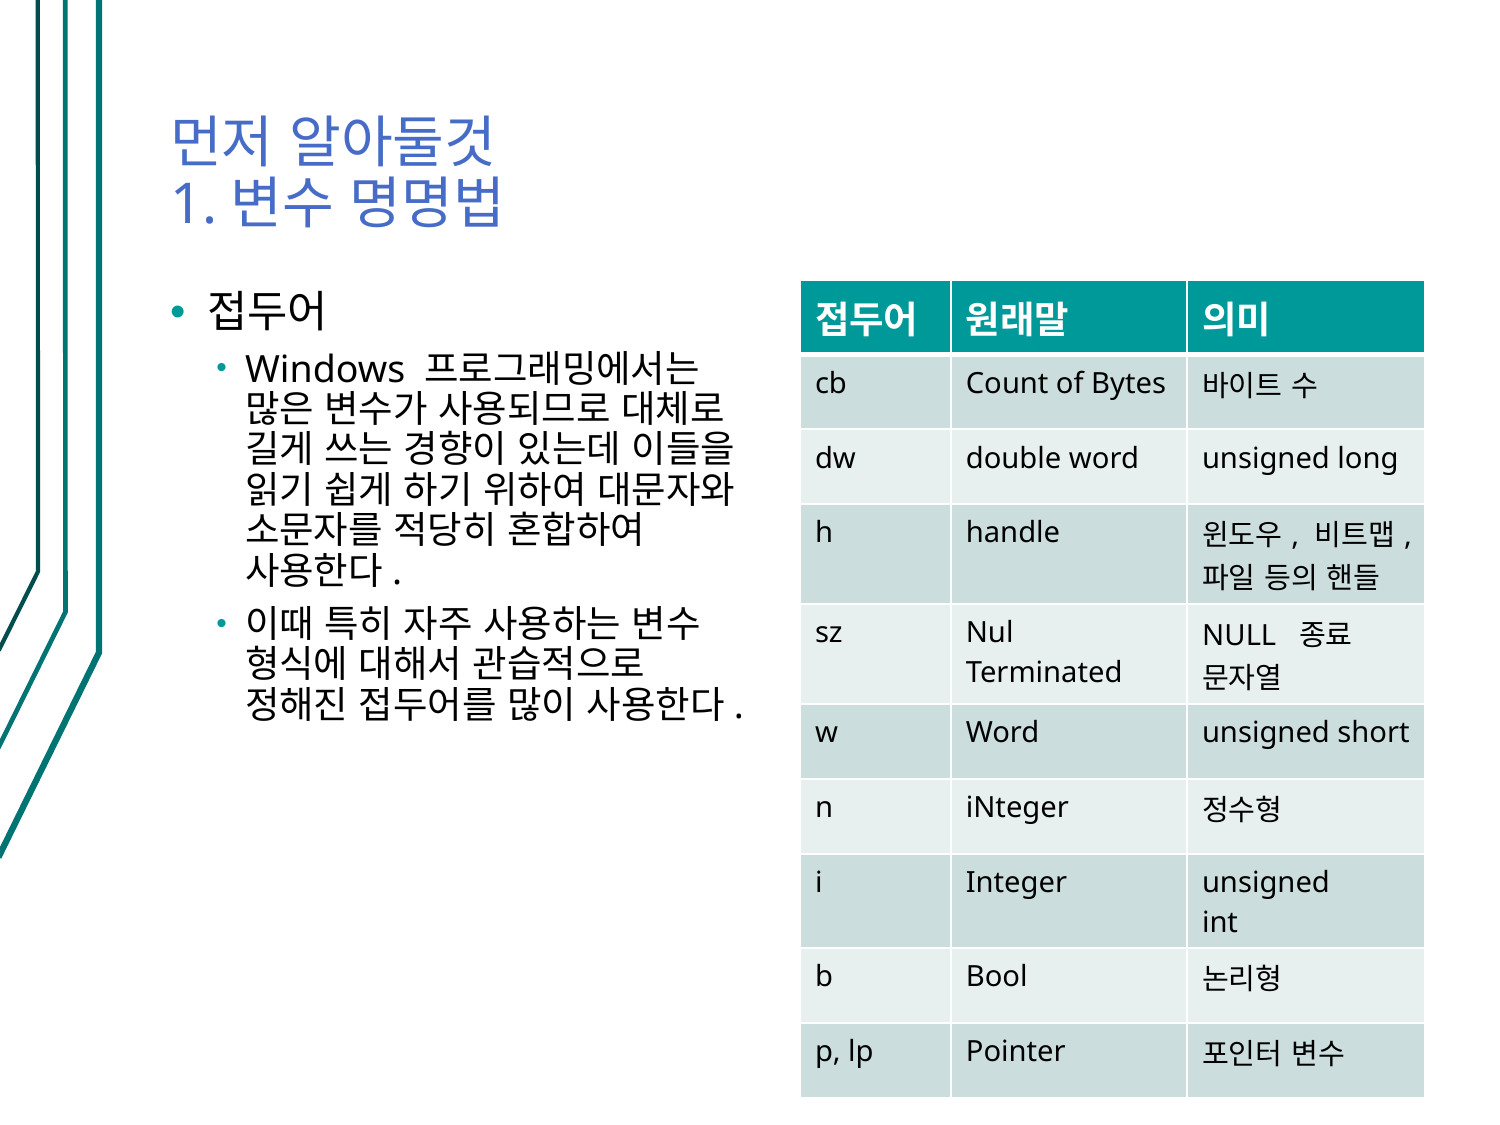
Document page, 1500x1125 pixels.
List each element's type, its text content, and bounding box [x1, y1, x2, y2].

table_cell Word [952, 705, 1186, 778]
table_cell Integer [952, 855, 1186, 947]
table_cell double word [952, 430, 1186, 503]
table_cell dw [801, 430, 950, 503]
table_cell handle [952, 505, 1186, 603]
table_header 원래말 [952, 281, 1186, 352]
table_cell 정수형 [1188, 780, 1424, 853]
table_cell 포인터 변수 [1188, 1024, 1424, 1097]
table_header 의미 [1188, 281, 1424, 352]
table_cell n [801, 780, 950, 853]
title 먼저 알아둘것 1.변수 명명법 [150, 45, 1425, 246]
table_cell unsigned short [1188, 705, 1424, 778]
table_cell Pointer [952, 1024, 1186, 1097]
list 접두어 Windows 프로그래밍에서는 많은 변수가 사용되므로 대체로 길게 쓰는 경향이 있는데 이들을 읽기 쉽게 하기 위하여 대문자와 소문자를 적당히 혼합하여 사용한다. 이때 특히 자주 사용하는 변수 형식에 대해서 관습적으로 정해진 접두어를 많이 사용한다. [150, 279, 775, 1013]
table_cell iNteger [952, 780, 1186, 853]
table_cell b [801, 949, 950, 1022]
table_cell sz [801, 605, 950, 703]
table_cell 논리형 [1188, 949, 1424, 1022]
table_cell h [801, 505, 950, 603]
table_cell NULL 종료 문자열 [1188, 605, 1424, 703]
table_cell 윈도우, 비트맵, 파일 등의 핸들 [1188, 505, 1424, 603]
table_cell Count of Bytes [952, 357, 1186, 428]
table_cell Bool [952, 949, 1186, 1022]
table_cell 바이트 수 [1188, 357, 1424, 428]
table_cell cb [801, 357, 950, 428]
table_cell w [801, 705, 950, 778]
table_cell unsigned long [1188, 430, 1424, 503]
table_cell Nul Terminated [952, 605, 1186, 703]
table_cell unsigned int [1188, 855, 1424, 947]
table_cell i [801, 855, 950, 947]
table_cell p, lp [801, 1024, 950, 1097]
table_header 접두어 [801, 281, 950, 352]
